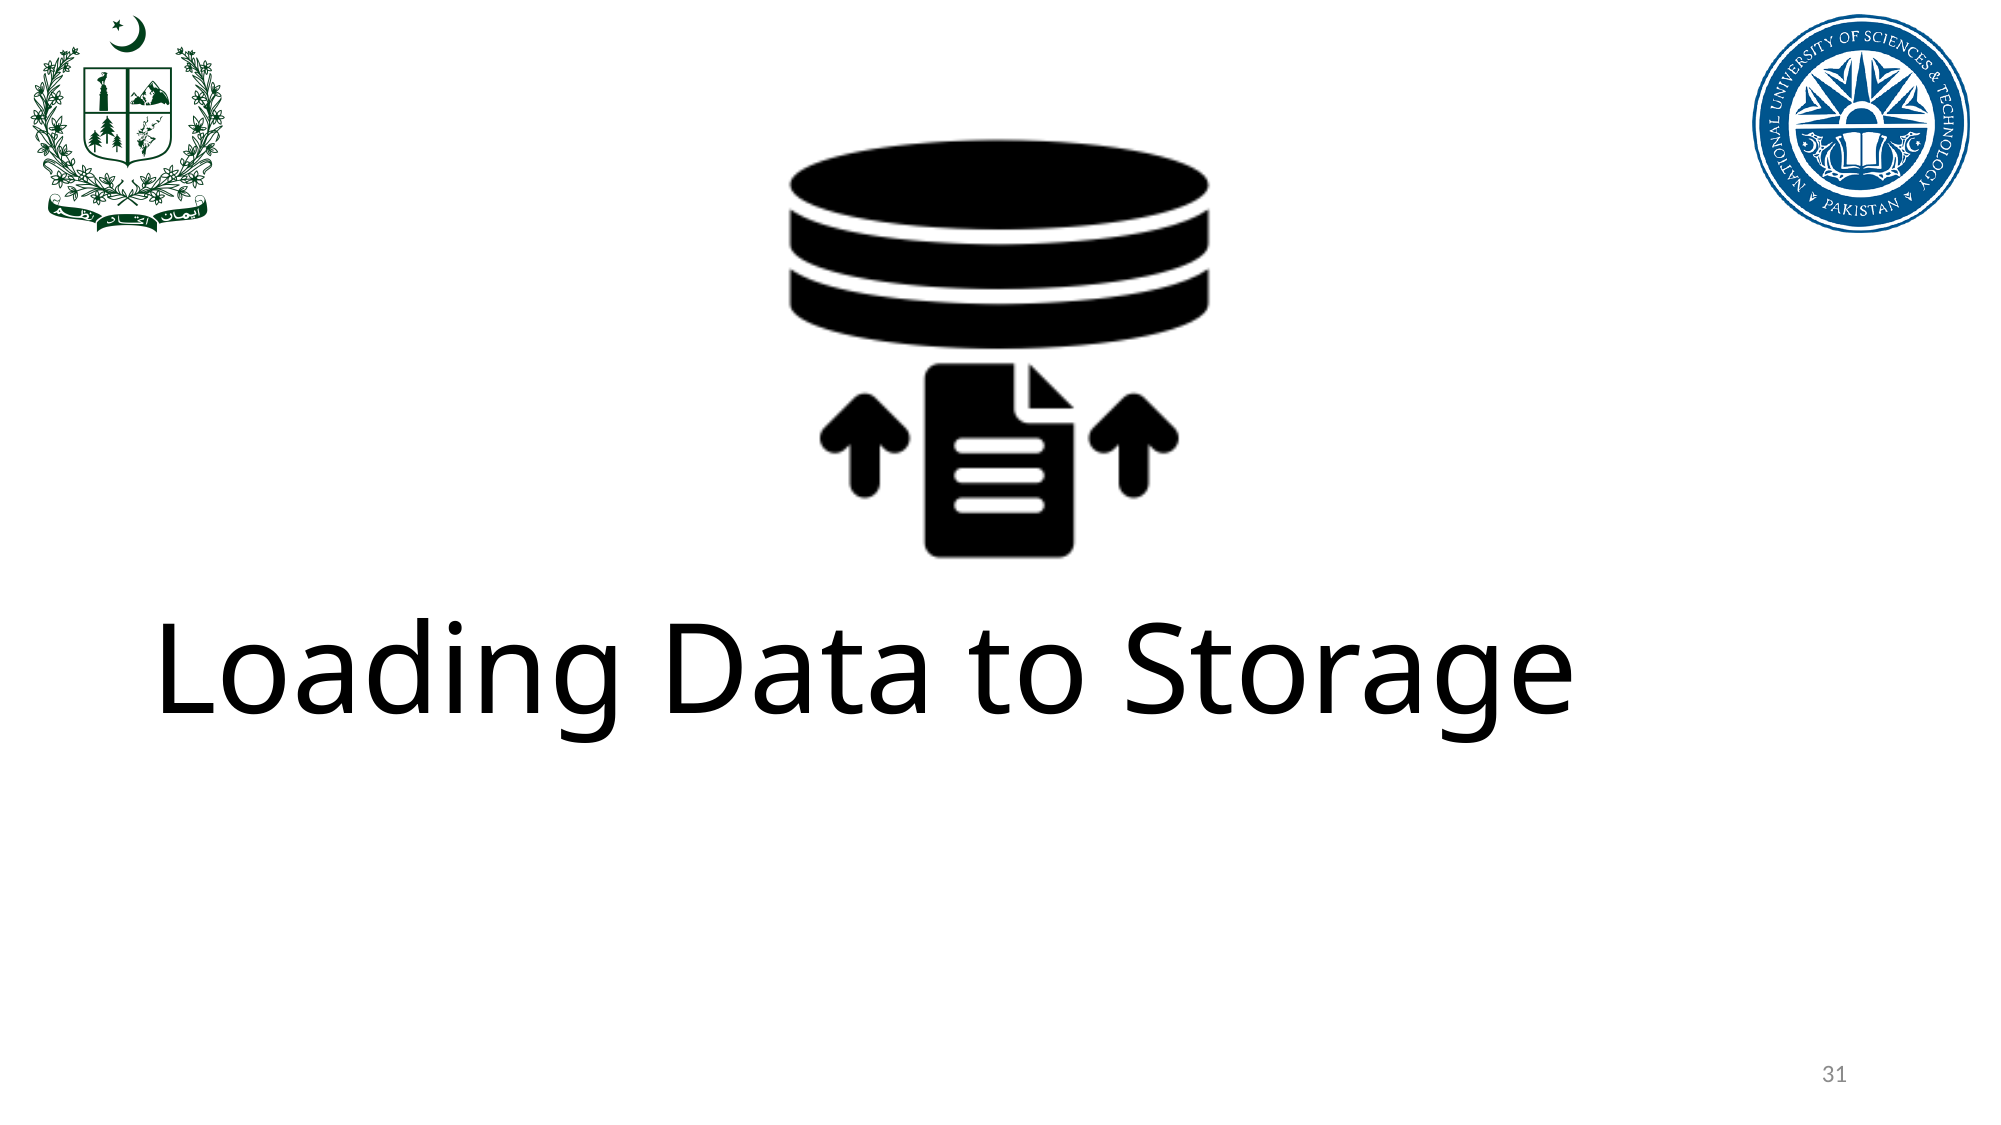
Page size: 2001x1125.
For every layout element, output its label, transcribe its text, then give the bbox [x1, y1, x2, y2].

picture [761, 111, 1239, 588]
slide_number 31 [1412, 1042, 1863, 1103]
title Loading Data to Storage [136, 280, 1862, 749]
picture [30, 15, 225, 233]
picture [1752, 14, 1970, 233]
